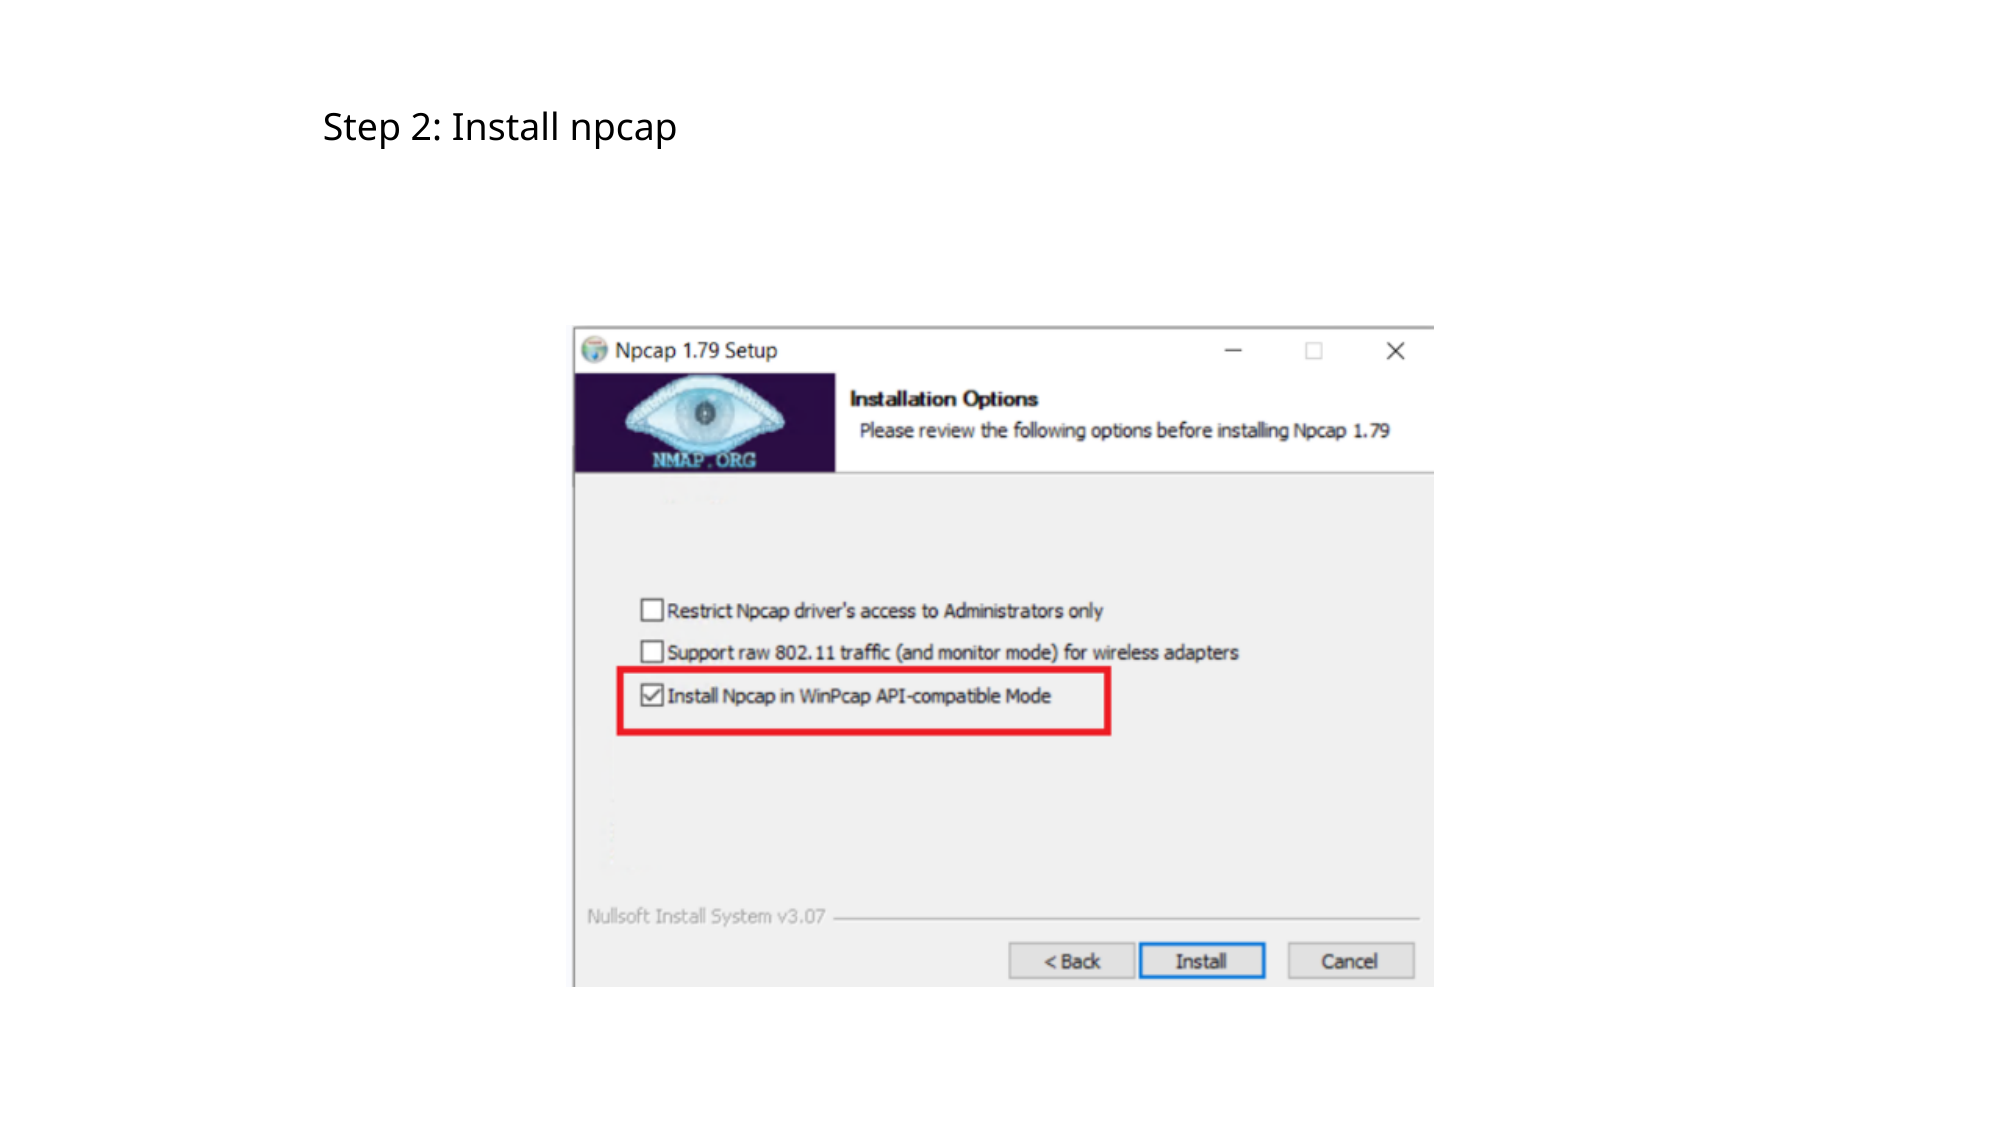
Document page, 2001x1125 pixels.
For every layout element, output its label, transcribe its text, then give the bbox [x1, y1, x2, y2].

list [565, 325, 1434, 988]
text_box Step 2: Install npcap [307, 95, 1583, 156]
